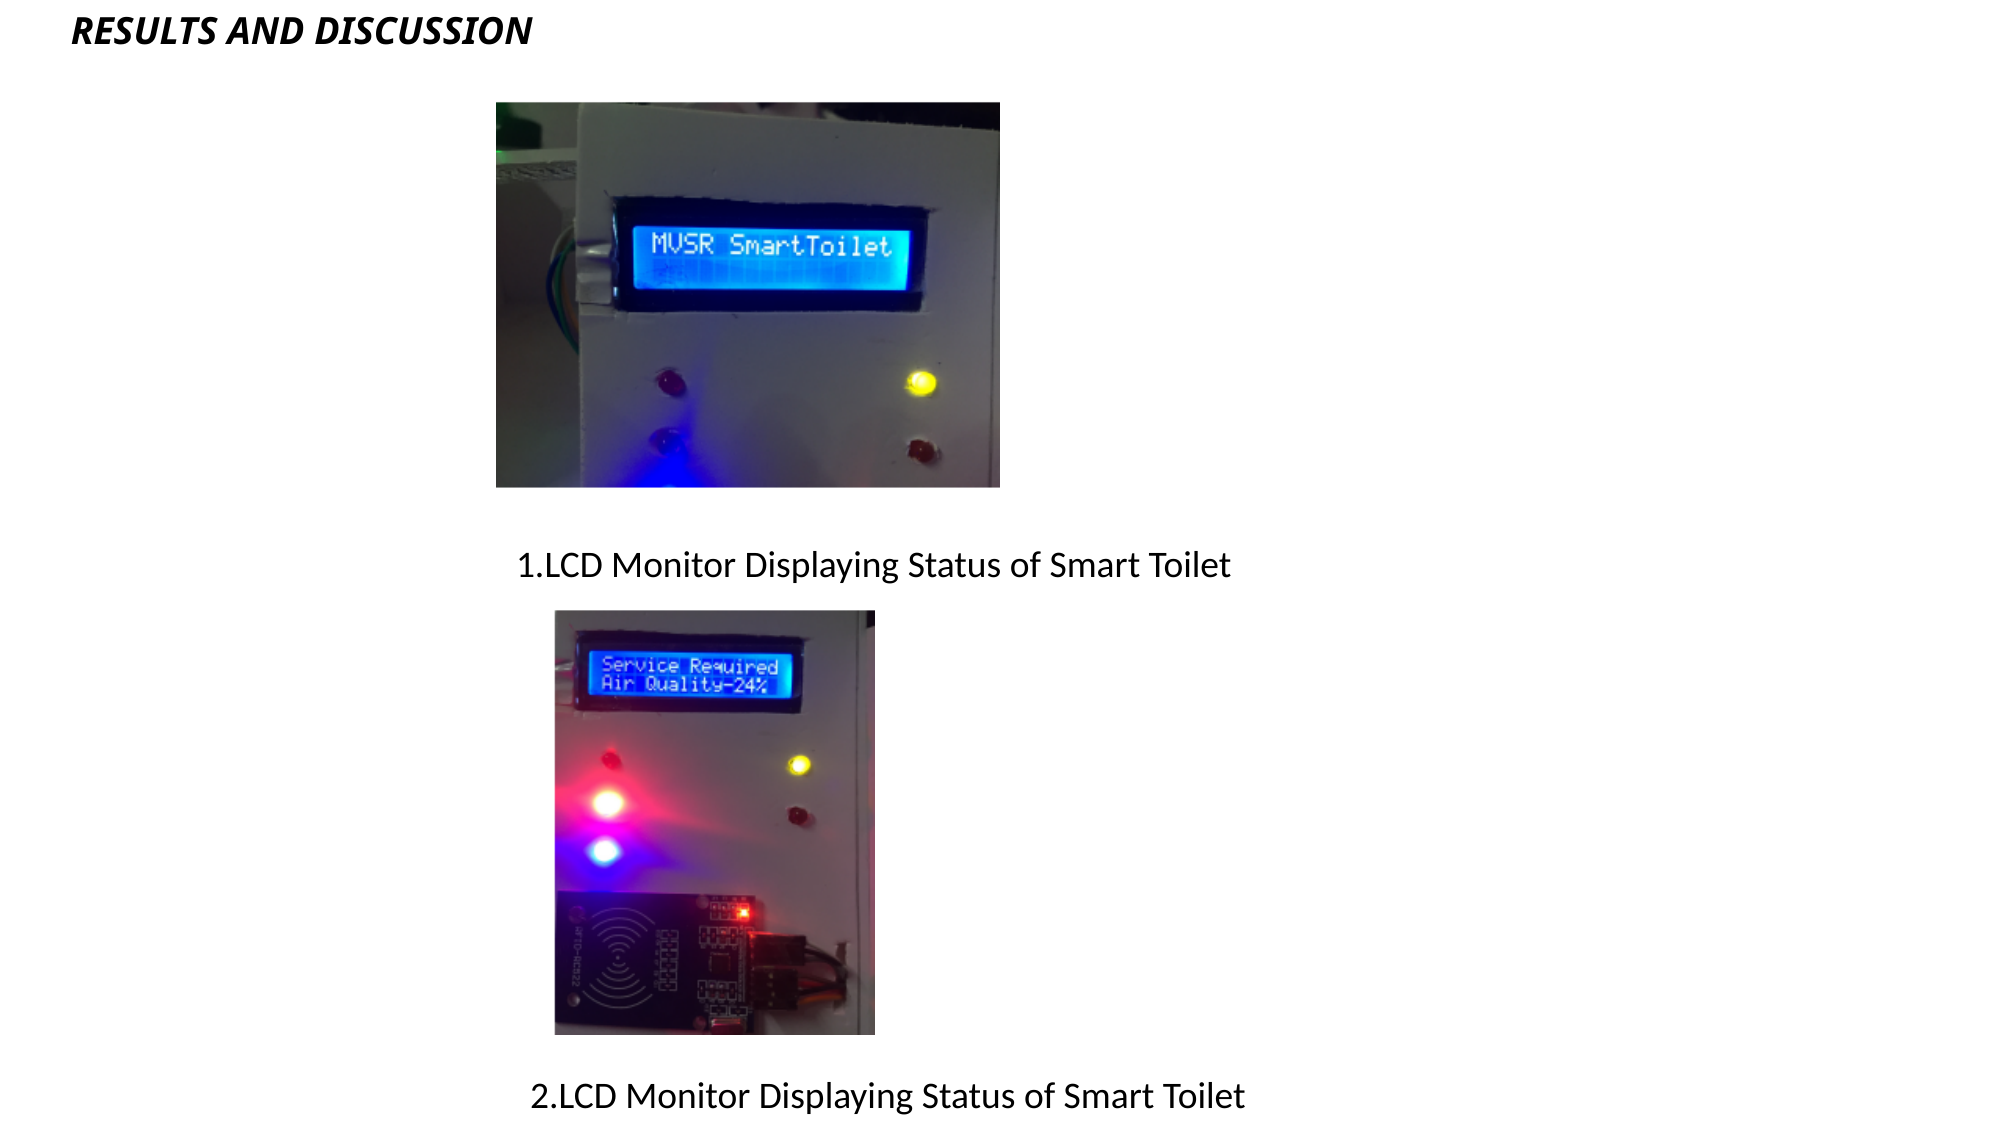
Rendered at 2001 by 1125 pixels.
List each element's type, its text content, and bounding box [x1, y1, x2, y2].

text_box 1.LCD Monitor Displaying Status of Smart Toilet [501, 532, 1247, 592]
picture [552, 609, 875, 1035]
text_box 2.LCD Monitor Displaying Status of Smart Toilet [515, 1063, 1262, 1124]
picture [496, 90, 1001, 491]
text_box RESULTS AND DISCUSSION [56, 0, 549, 60]
